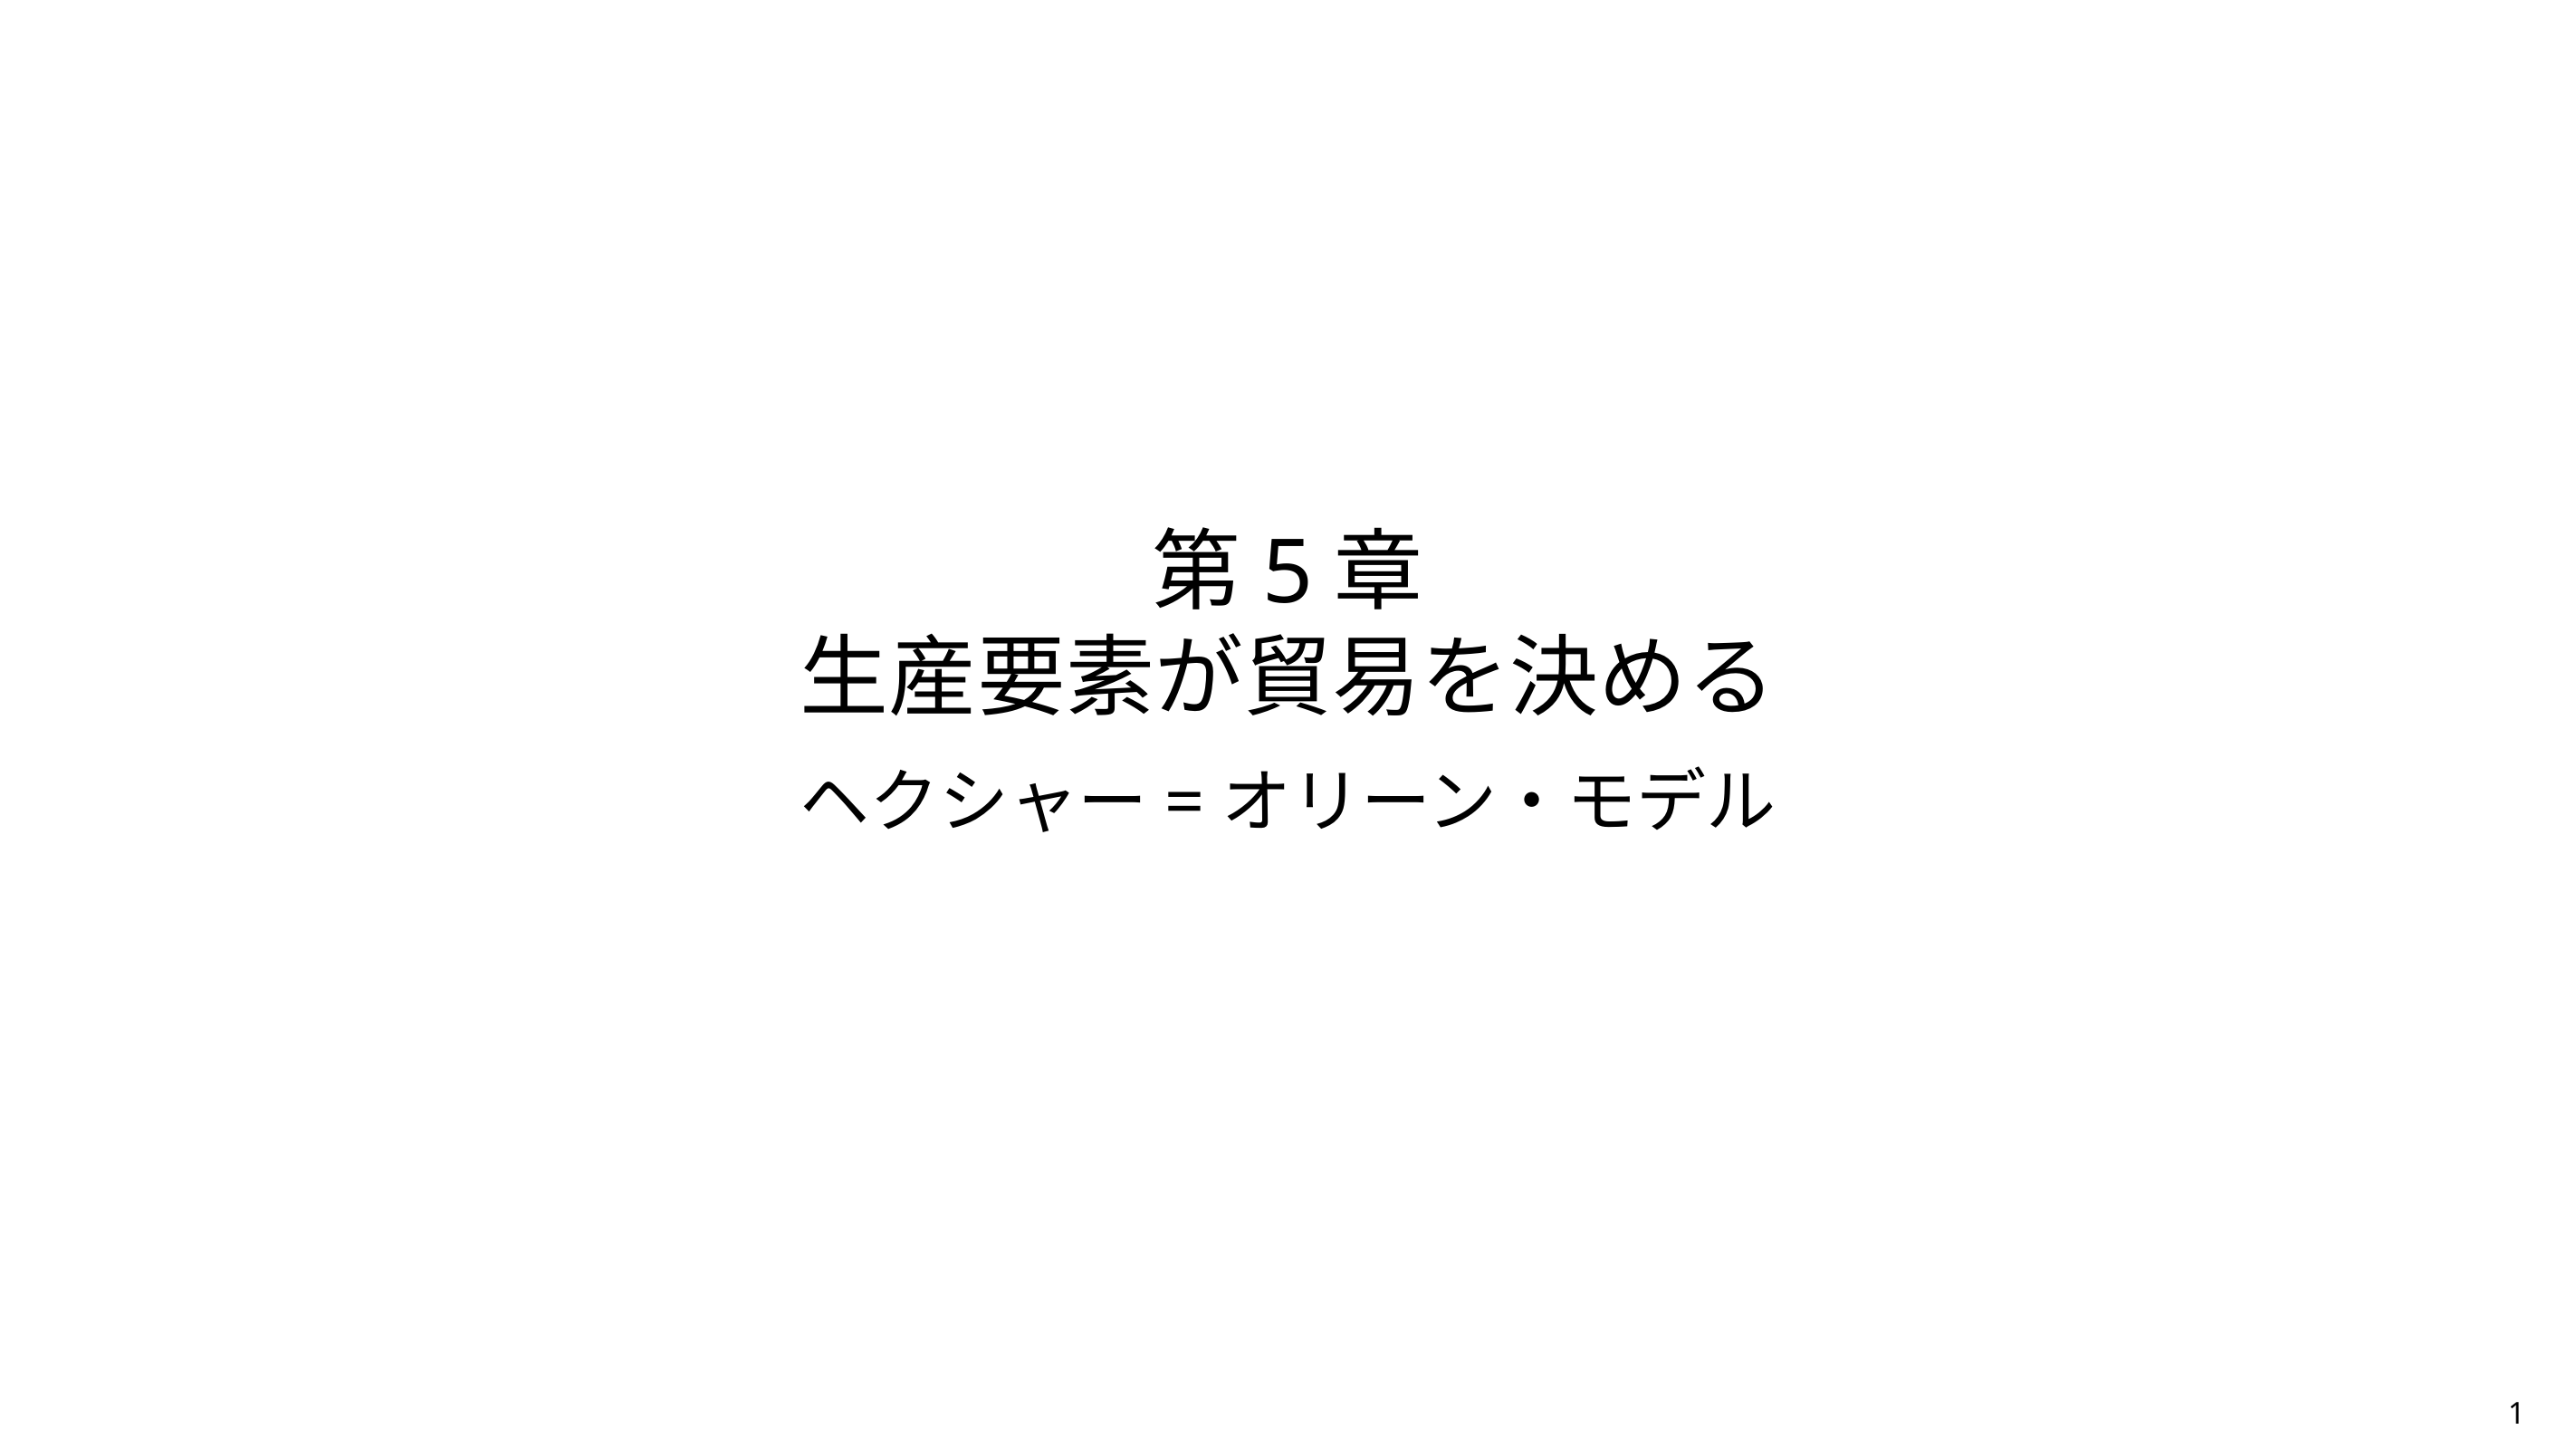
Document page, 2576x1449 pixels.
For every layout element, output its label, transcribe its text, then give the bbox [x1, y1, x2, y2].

title 第5章 生産要素が貿易を決める [251, 243, 2325, 734]
slide_number 1 [2489, 1386, 2544, 1439]
list ヘクシャー=オリーン・モデル [251, 748, 2325, 917]
